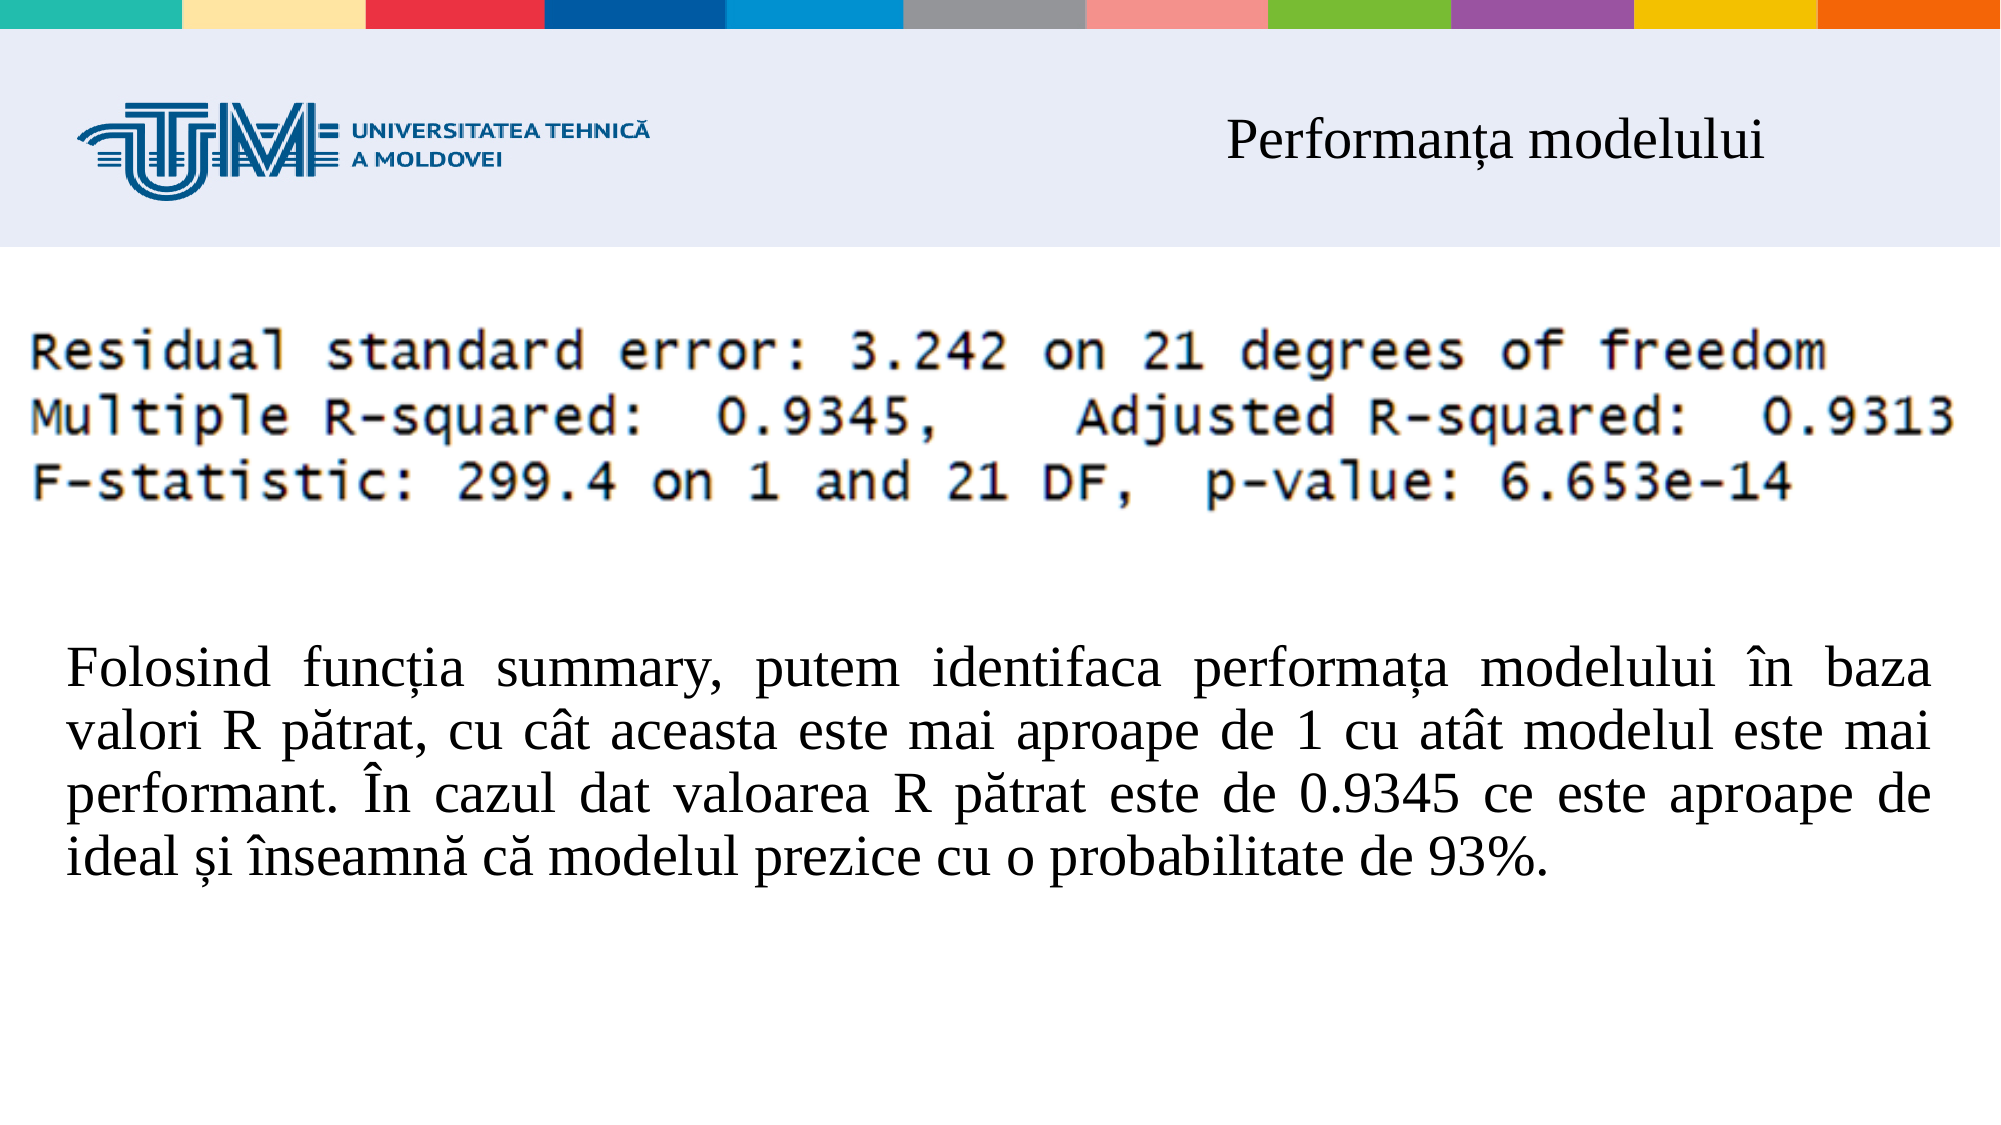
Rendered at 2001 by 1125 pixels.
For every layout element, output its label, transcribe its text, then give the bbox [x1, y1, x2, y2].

picture [0, 0, 2001, 1125]
title Performanța modelului [1209, 51, 1783, 227]
text_box Folosind funcția summary, putem identifaca performața modelului în baza valori R pătrat, cu cât aceasta este mai aproape de 1 cu atât modelul este mai performant. În cazul dat valoarea R pătrat este de 0.9345 ce este aproape de ideal și înseamnă că modelul prezice cu o probabilitate de 93%. [52, 618, 1948, 907]
